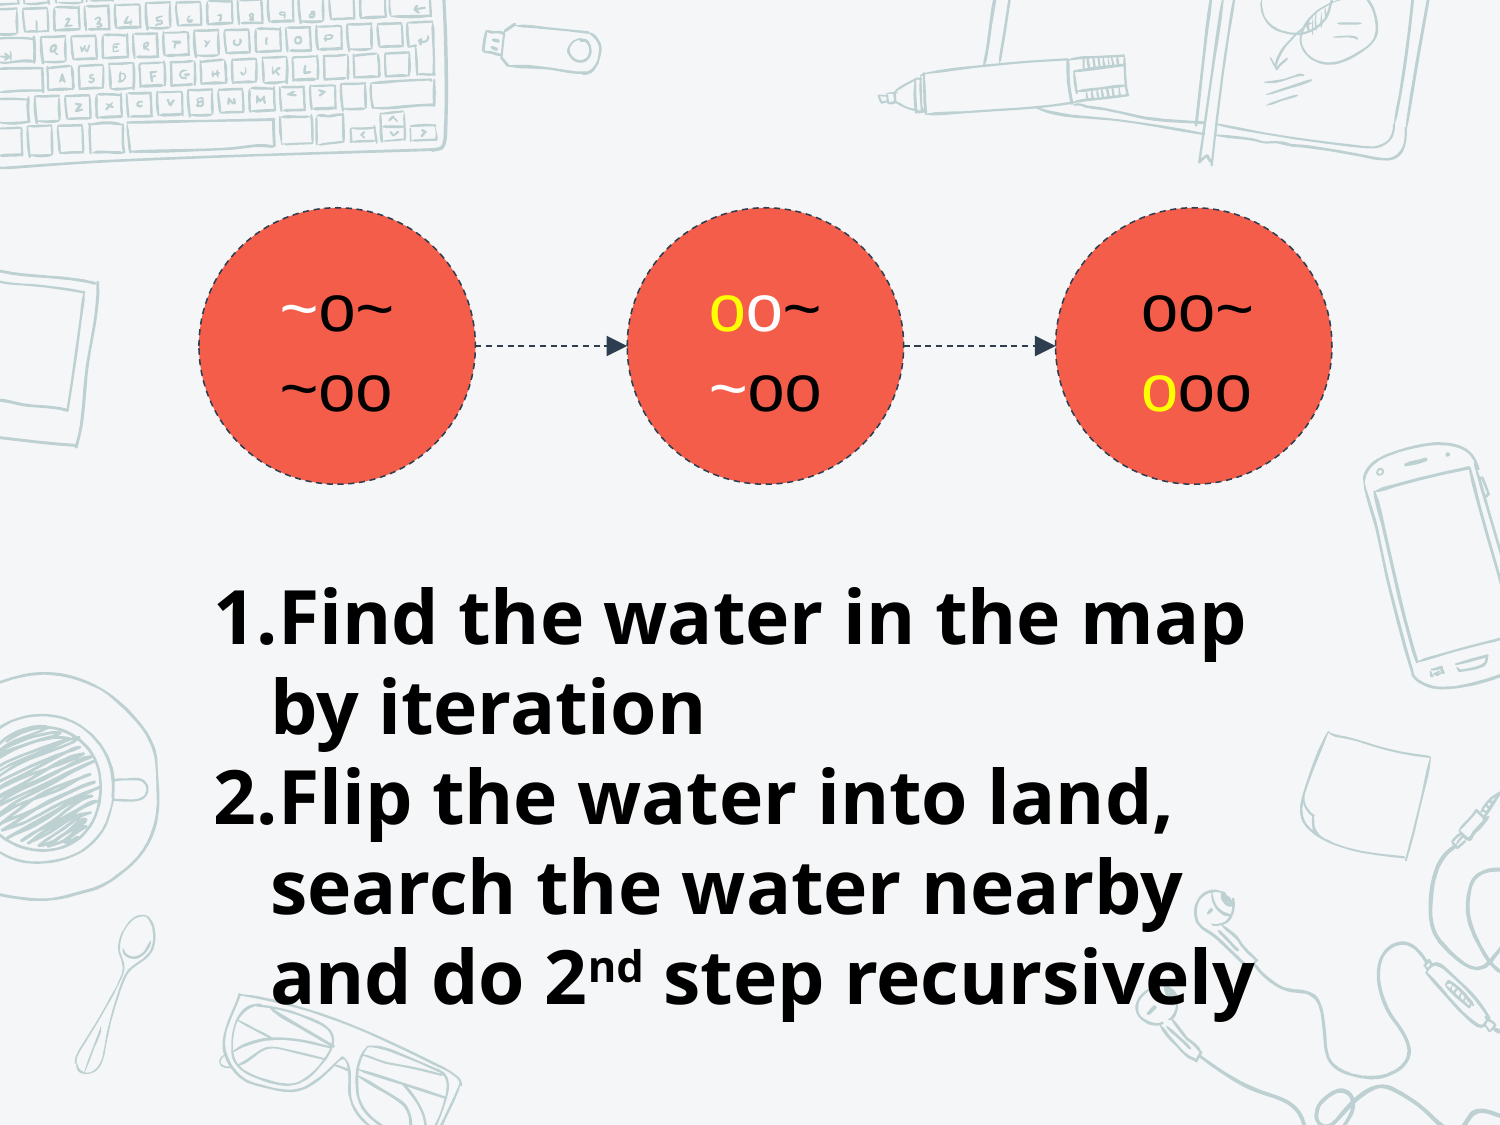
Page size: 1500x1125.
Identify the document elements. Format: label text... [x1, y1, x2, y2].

text_box [627, 207, 904, 485]
text_box oo~ ~oo [694, 257, 837, 433]
text_box [1055, 207, 1332, 485]
text_box Find the water in the map by iteration Flip the water into land, search the water nearby and do 2nd step recursively [198, 562, 1350, 1028]
text_box oo~ ooo [1126, 257, 1269, 433]
text_box ~o~ ~oo [264, 257, 410, 433]
text_box [198, 207, 476, 485]
